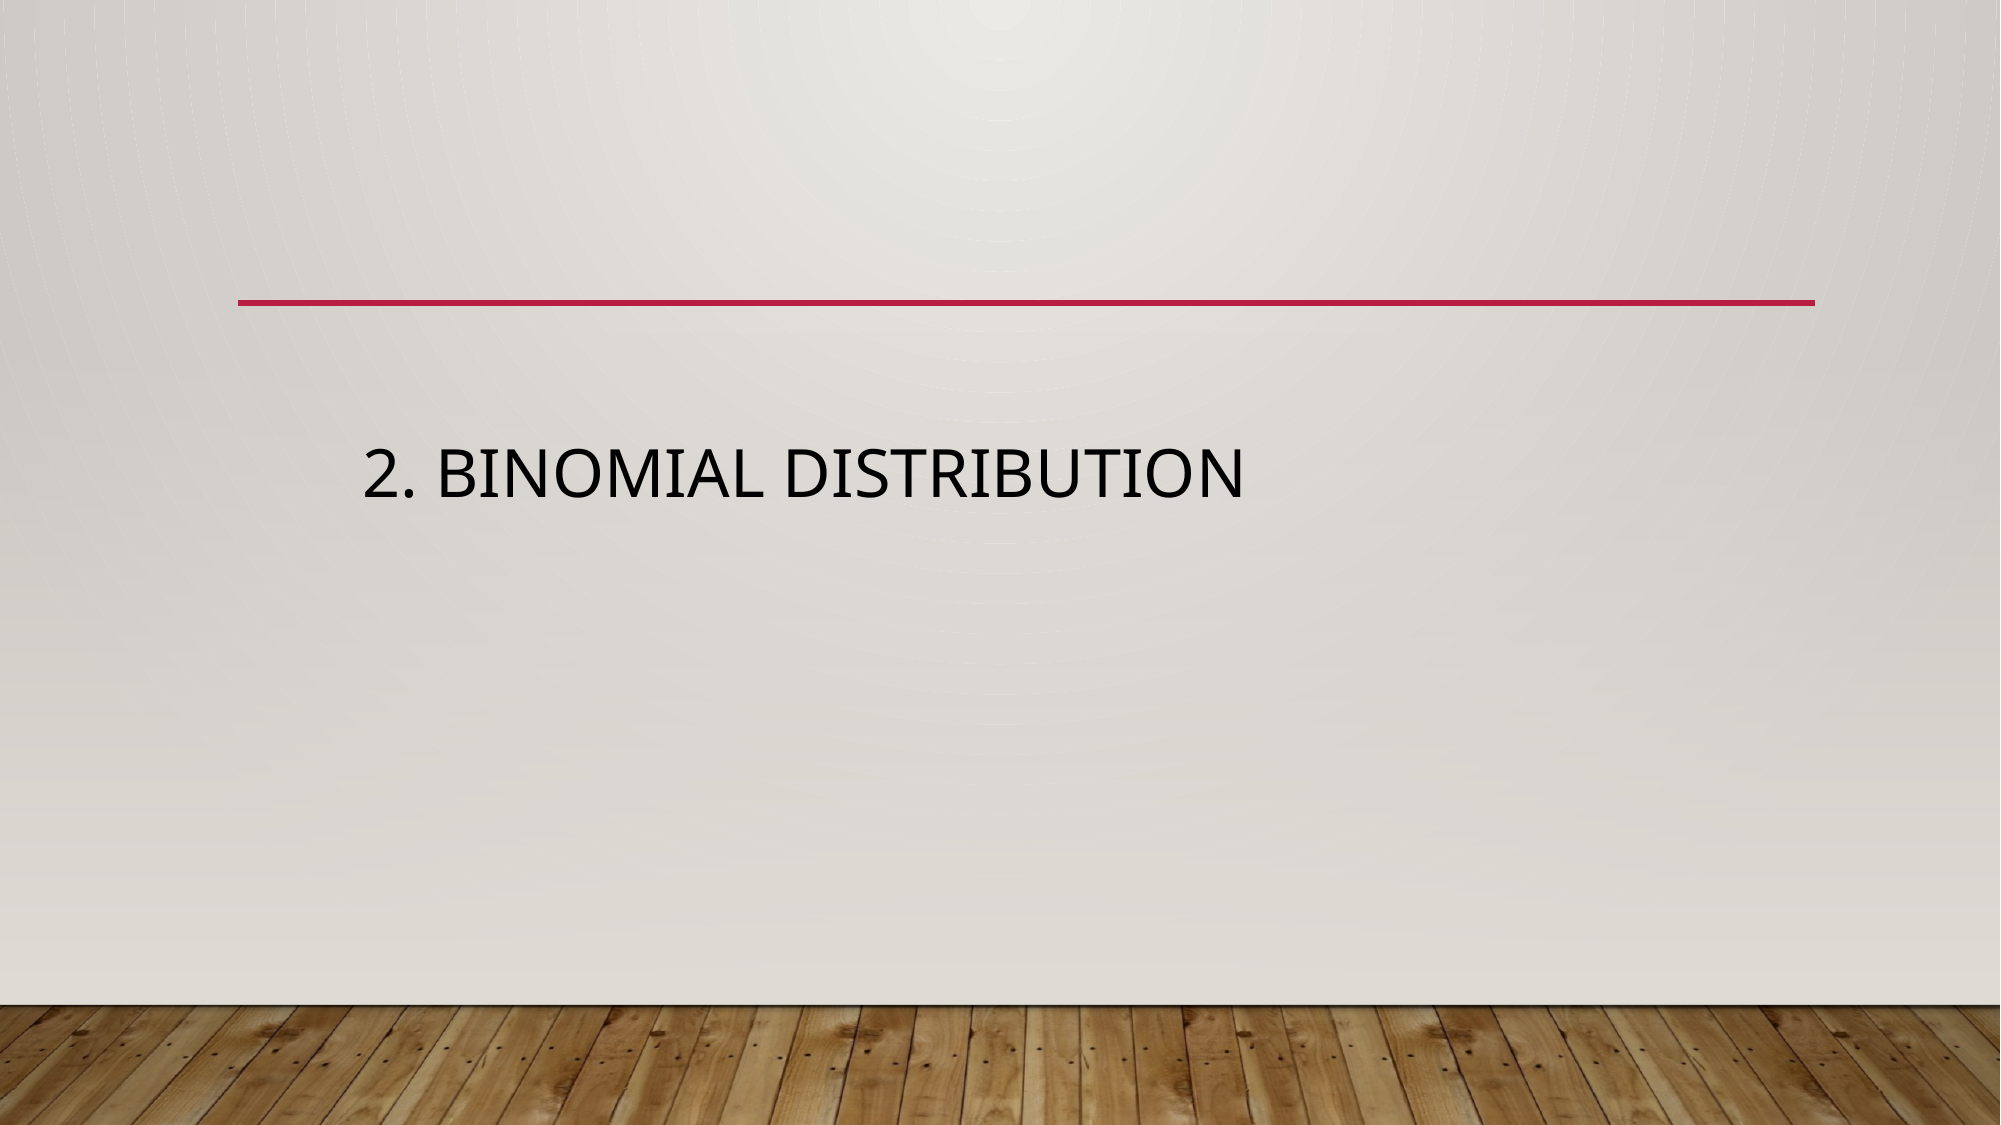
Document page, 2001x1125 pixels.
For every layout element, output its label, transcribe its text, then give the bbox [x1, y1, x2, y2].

title 2. Binomial Distribution [347, 432, 1289, 640]
picture [0, 1005, 2000, 1125]
